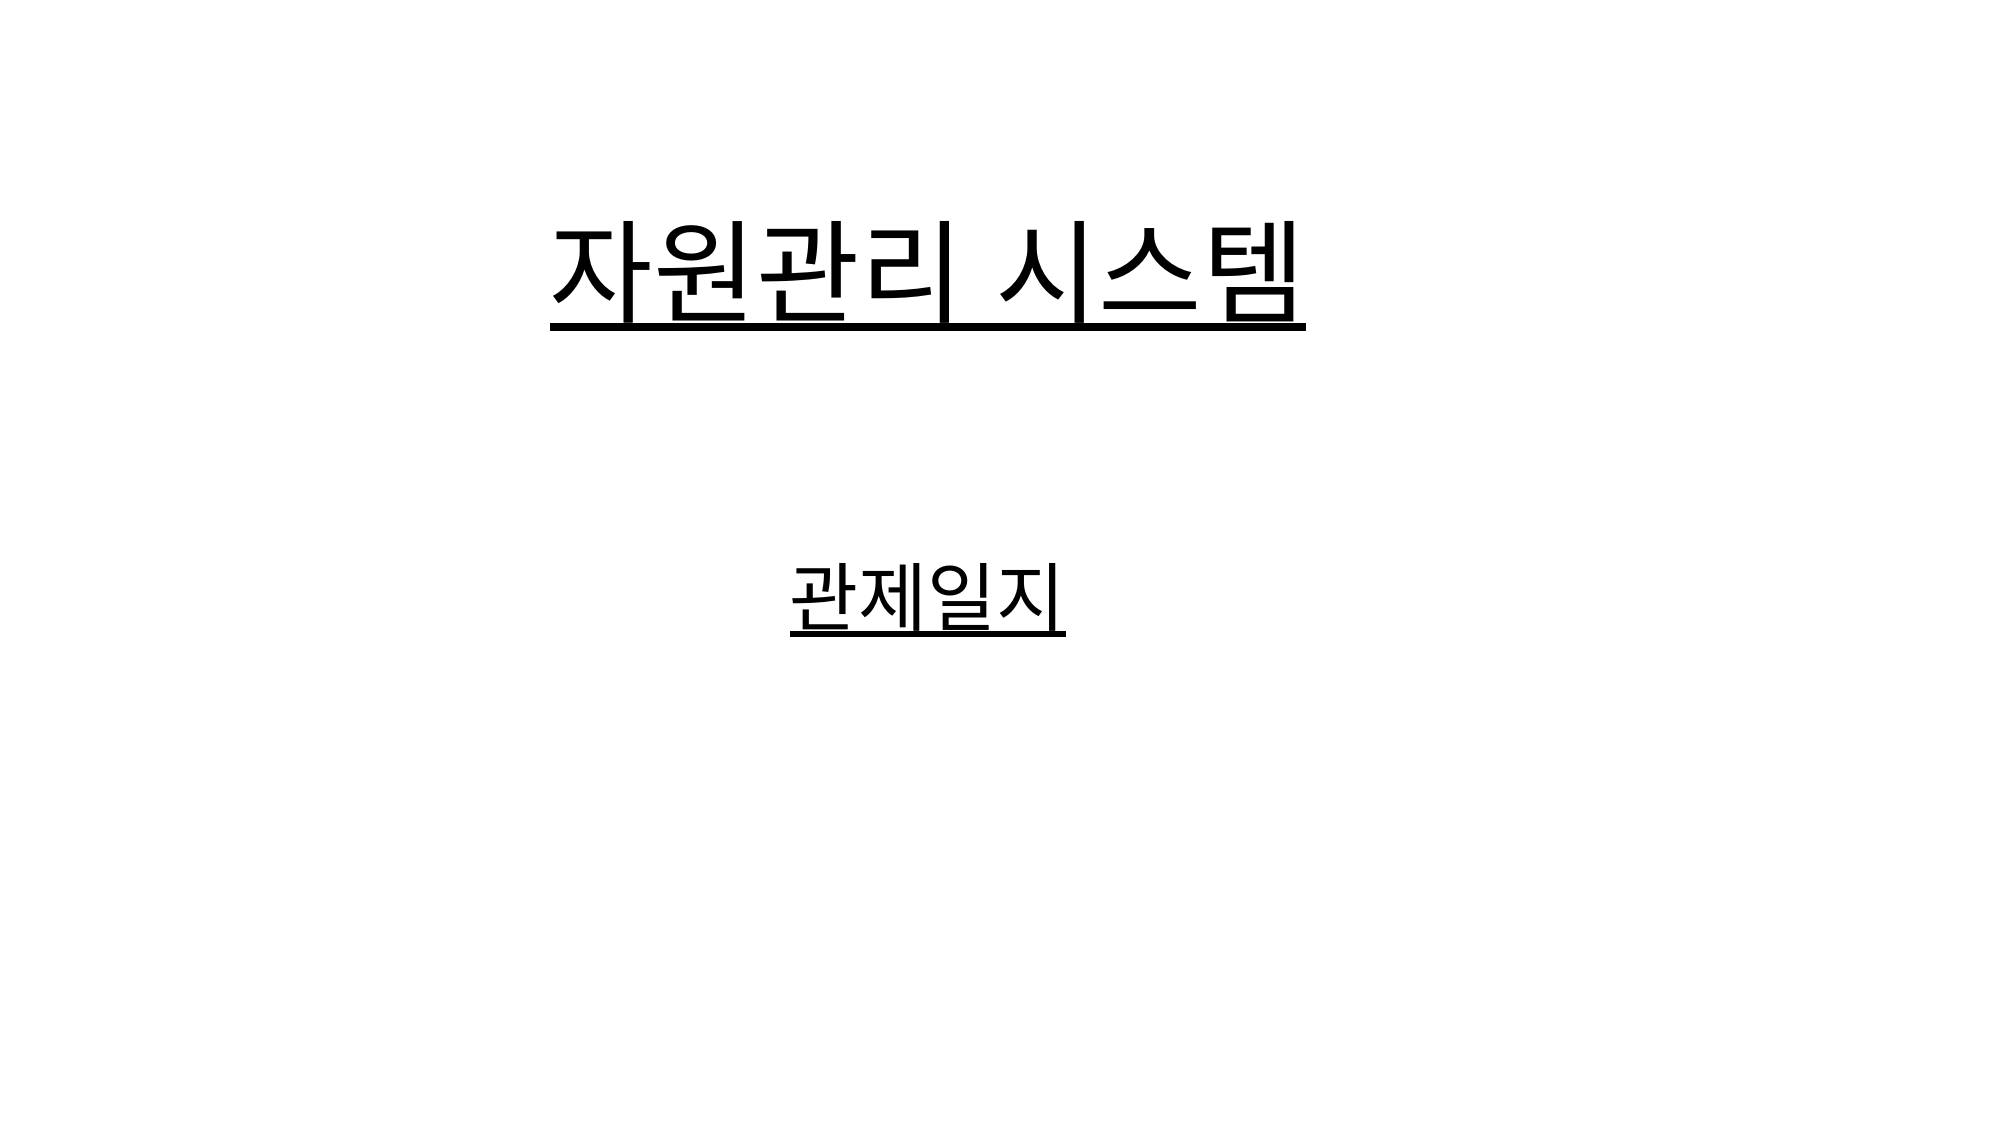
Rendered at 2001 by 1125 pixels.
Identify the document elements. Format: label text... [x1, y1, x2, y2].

text_box 관제일지 [364, 353, 1491, 839]
text_box 자원관리 시스템 [364, 201, 1491, 338]
